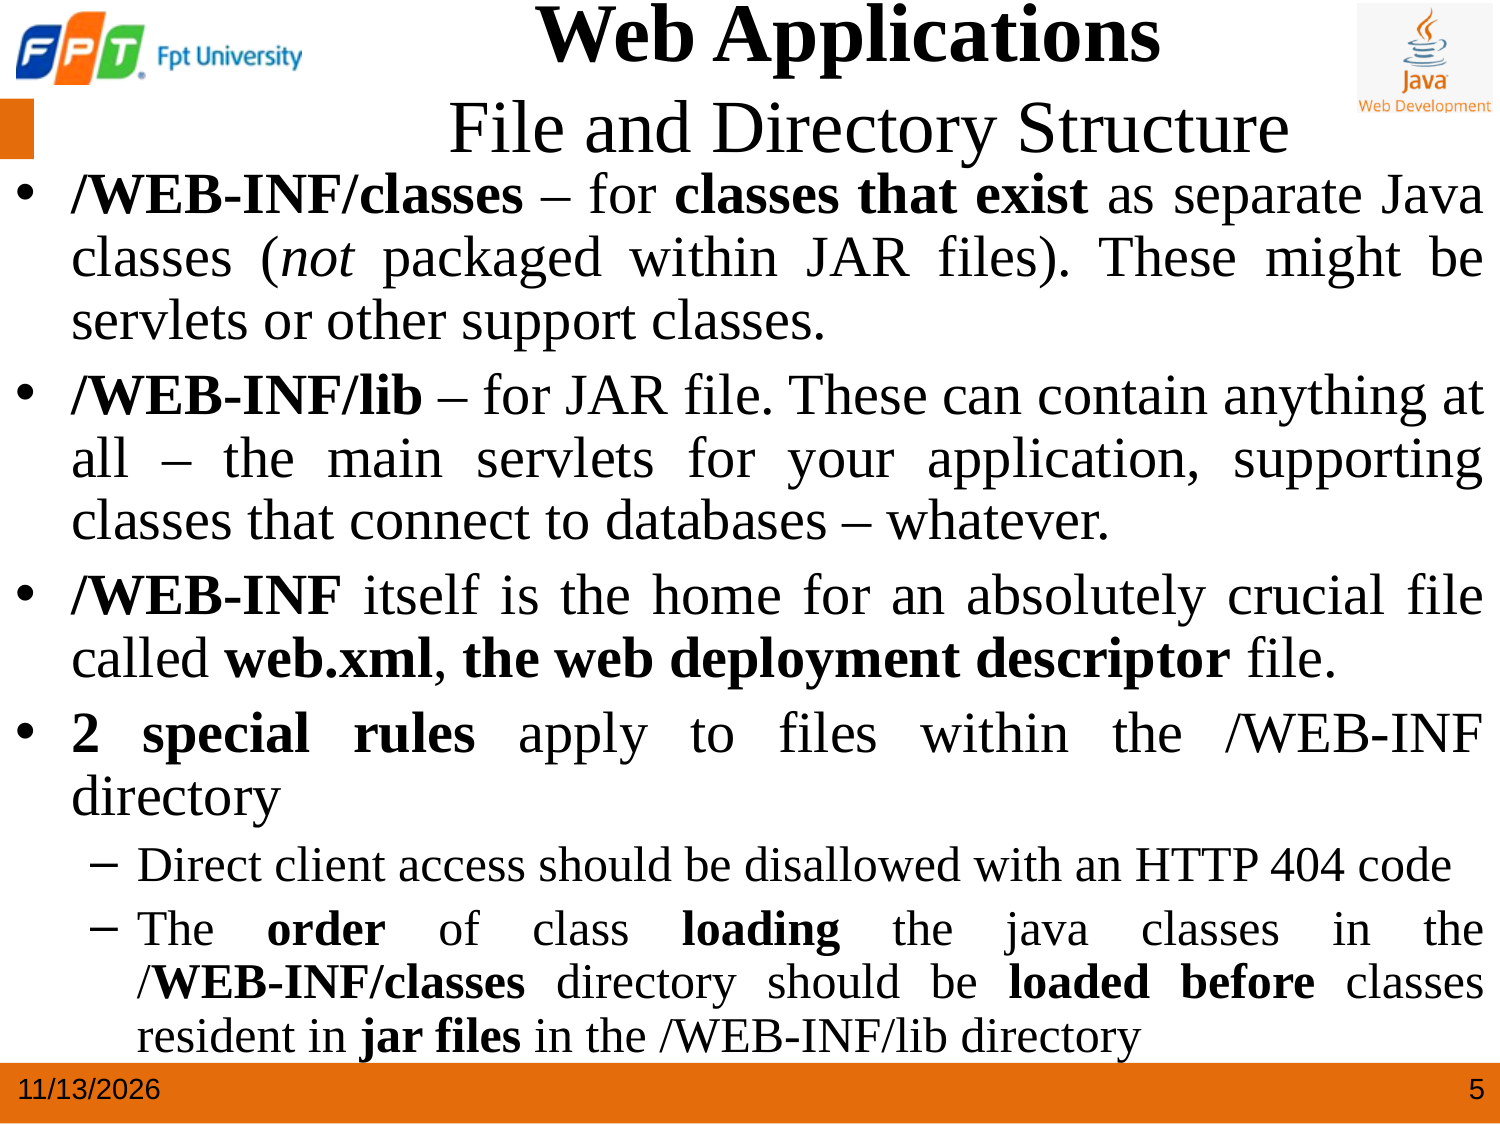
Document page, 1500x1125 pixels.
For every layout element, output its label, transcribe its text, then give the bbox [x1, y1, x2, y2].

title Web Applications File and Directory Structure [217, 0, 1500, 155]
slide_number 5 [1050, 1063, 1500, 1124]
list /WEB-INF/classes – for classes that exist as separate Java classes (not packaged within JAR files). These might be servlets or other support classes. /WEB-INF/lib – for JAR file. These can contain anything at all – the main servlets for your application, supporting classes that connect to databases – whatever. /WEB-INF itself is the home for an absolutely crucial file called web.xml, the web deployment descriptor file. 2 special rules apply to files within the /WEB-INF directory Direct client access should be disallowed with an HTTP 404 code The order of class loading the java classes in the /WEB-INF/classes directory should be loaded before classes resident in jar files in the /WEB-INF/lib directory [0, 155, 1500, 1062]
picture [16, 11, 217, 85]
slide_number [2, 1063, 231, 1123]
